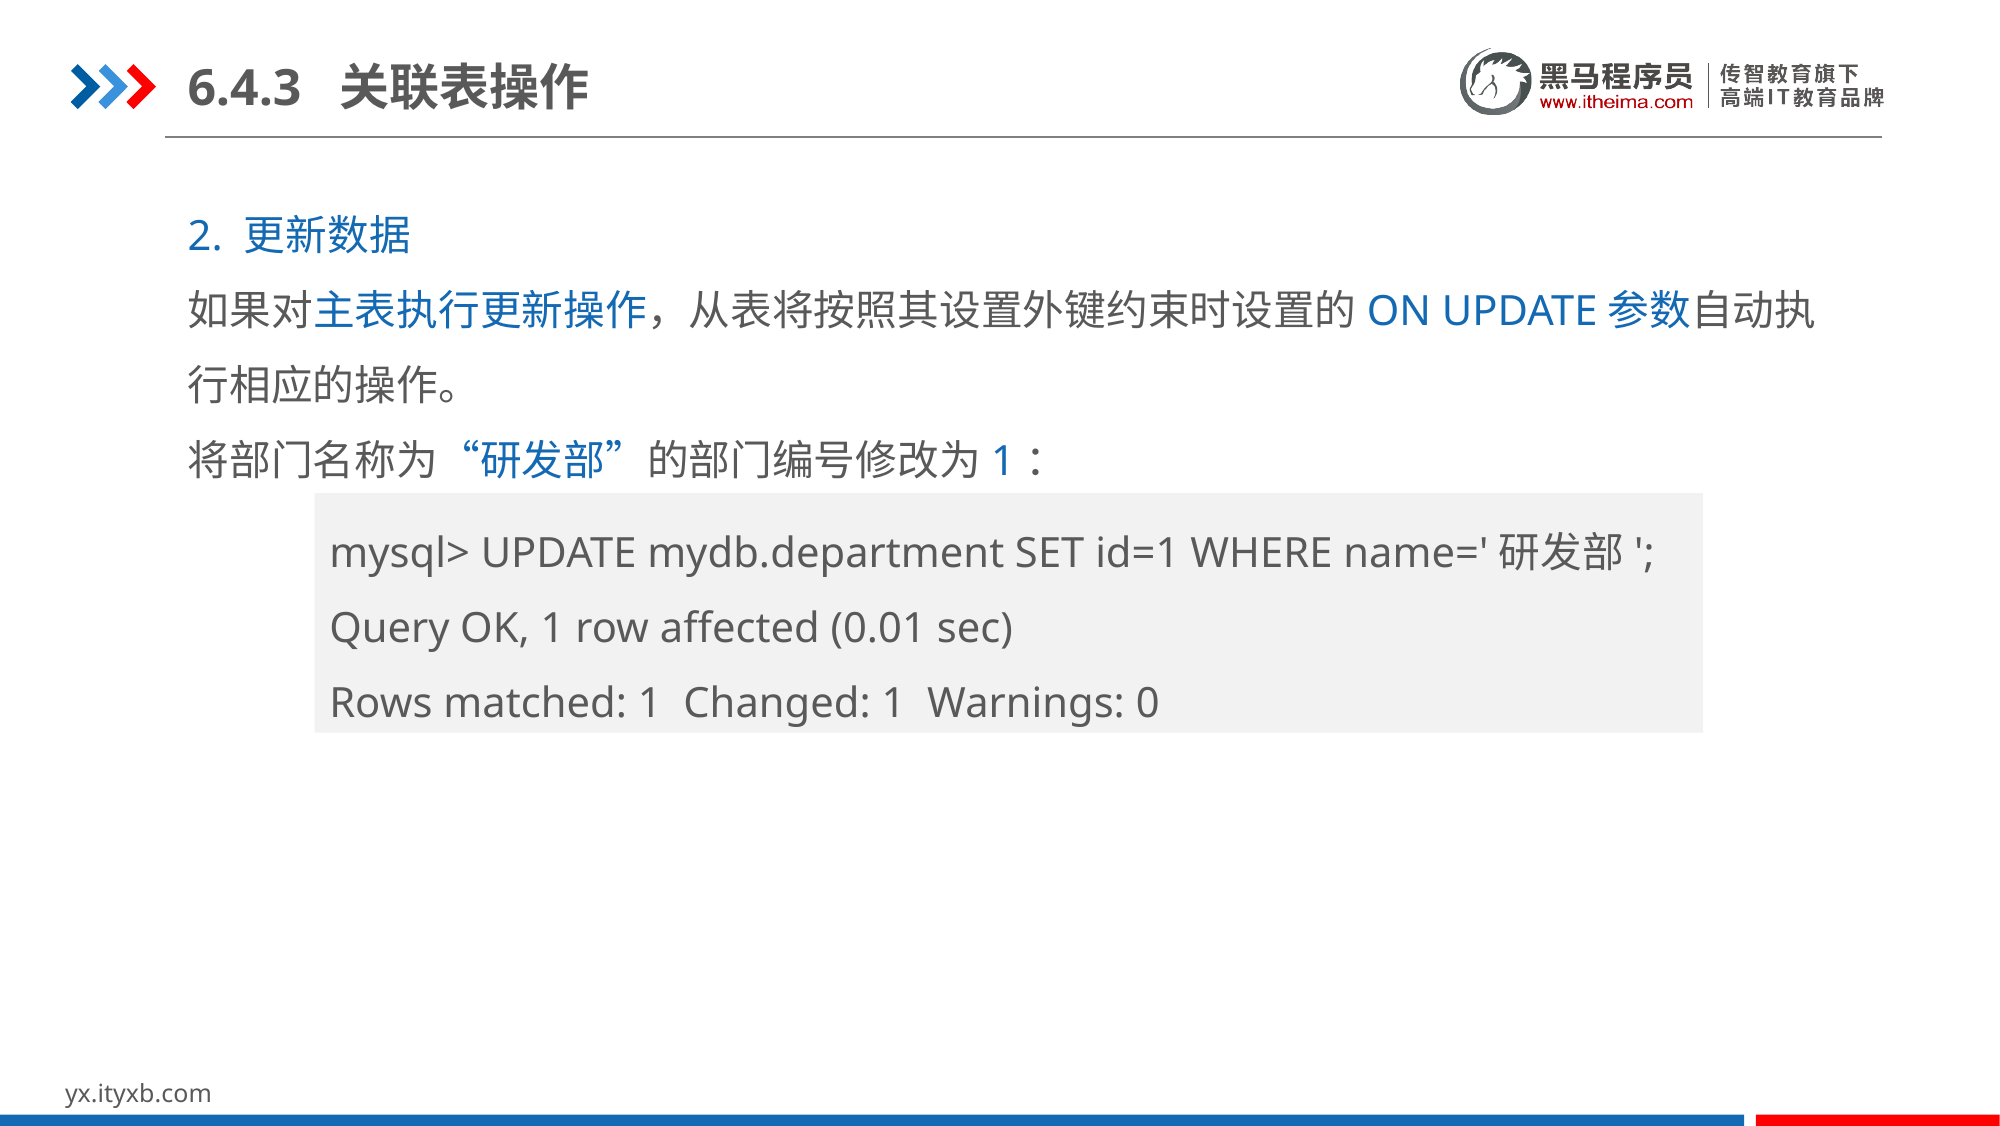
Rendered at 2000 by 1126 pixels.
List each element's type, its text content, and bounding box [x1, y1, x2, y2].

text_box 2. 更新数据 如果对主表执行更新操作，从表将按照其设置外键约束时设置的ON UPDATE参数自动执行相应的操作。 将部门名称为“研发部”的部门编号修改为1： [173, 176, 1863, 492]
picture [1460, 48, 1887, 115]
text_box mysql> UPDATE mydb.department SET id=1 WHERE name='研发部'; Query OK, 1 row affected (0.01 sec) Rows matched: 1 Changed: 1 Warnings: 0 [314, 493, 1704, 733]
text_box 6.4.3 关联表操作 [187, 43, 1047, 127]
